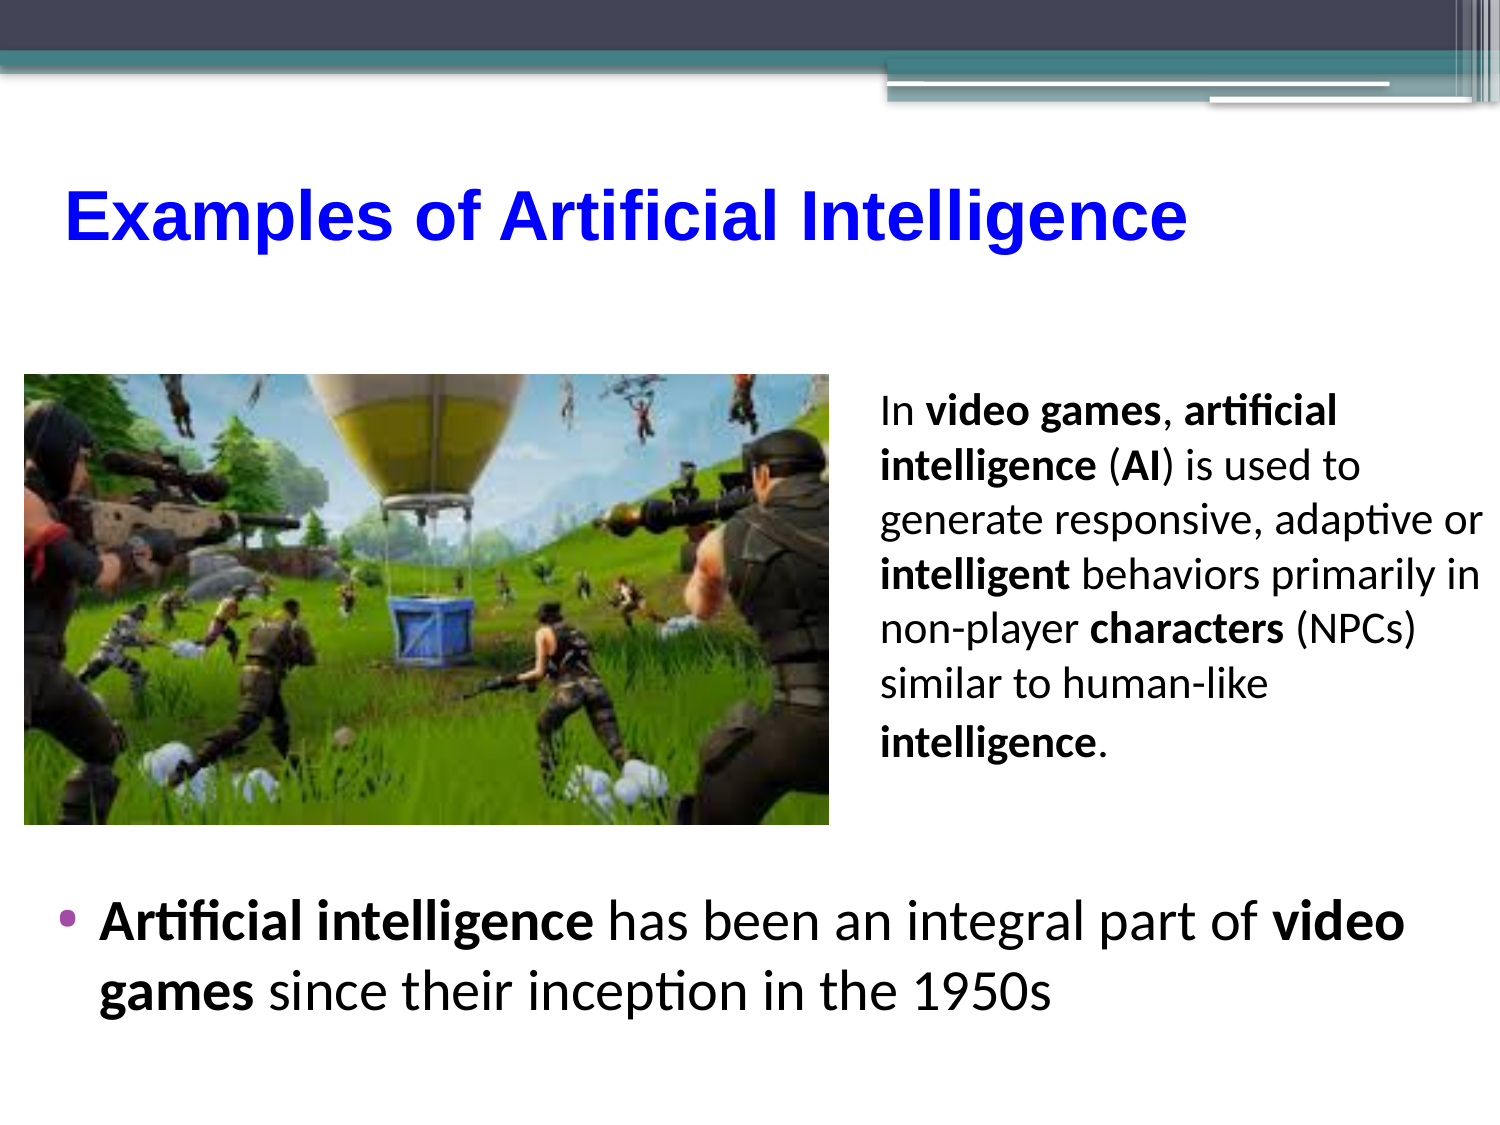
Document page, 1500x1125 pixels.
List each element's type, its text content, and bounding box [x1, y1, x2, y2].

text_box Examples of Artificial Intelligence [50, 162, 1425, 338]
text_box In video games, artificial intelligence (AI) is used to generate responsive, adaptive or intelligent behaviors primarily in non-player characters (NPCs) similar to human-like intelligence. [849, 373, 1500, 823]
text_box Artificial intelligence has been an integral part of video games since their inception in the 1950s [24, 875, 1432, 1063]
picture [24, 374, 829, 826]
